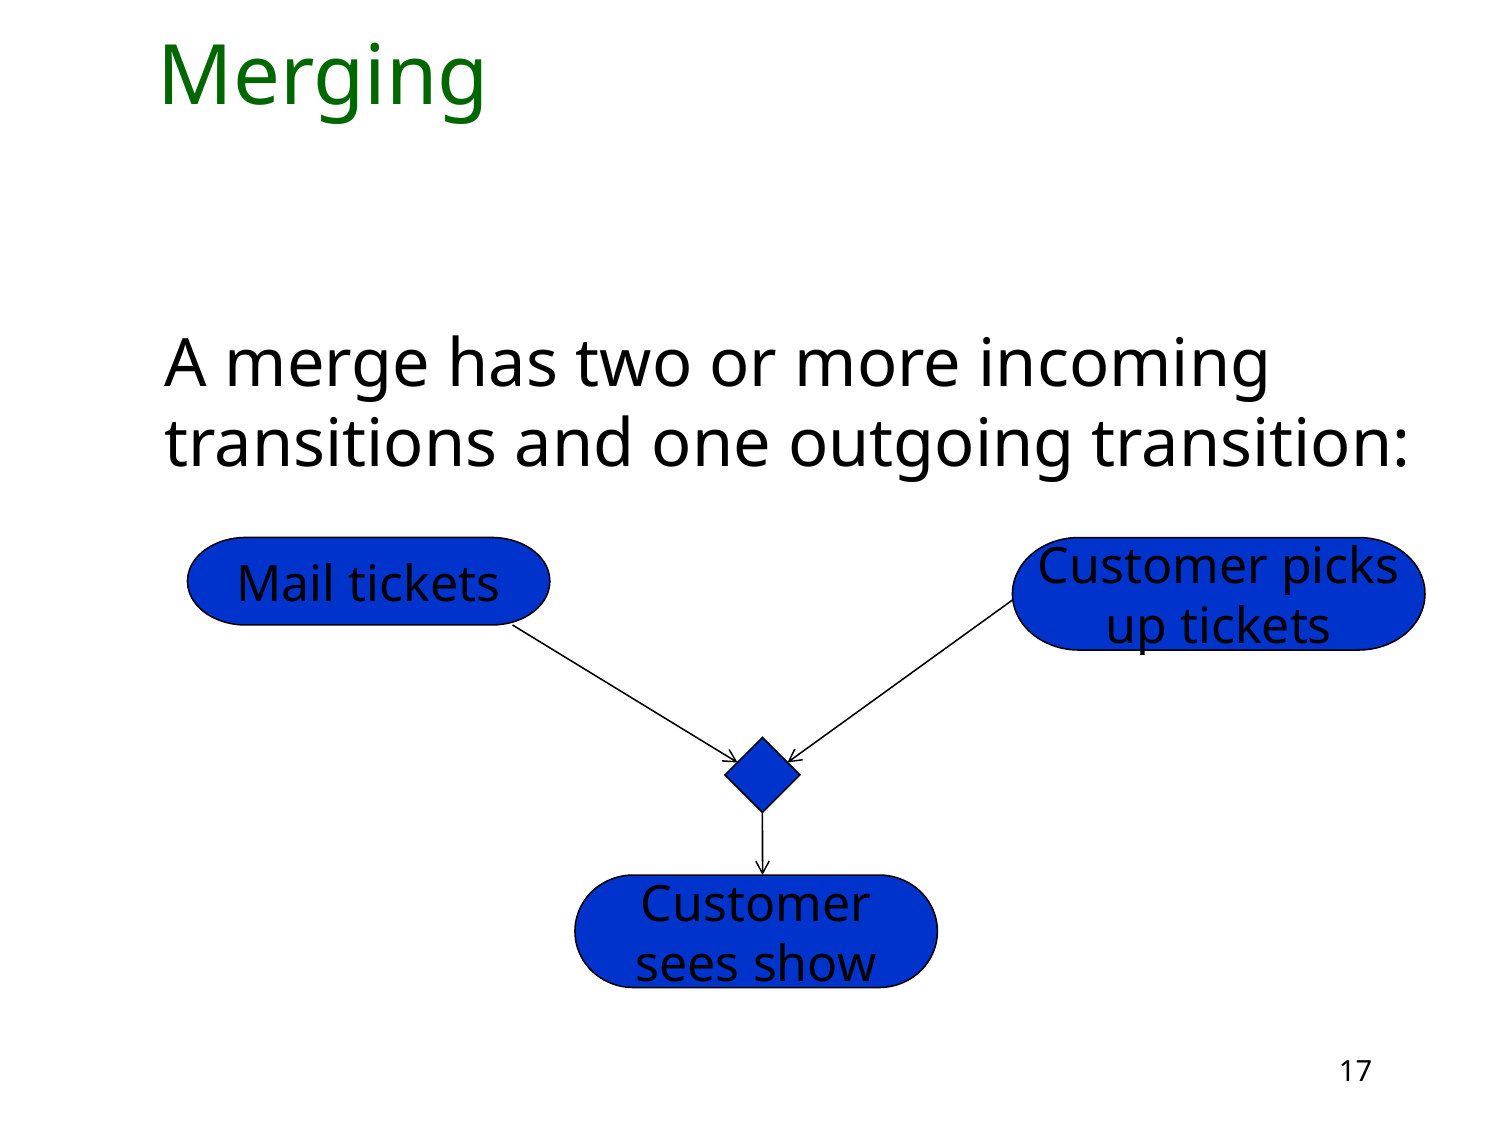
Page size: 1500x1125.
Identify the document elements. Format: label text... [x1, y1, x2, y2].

text_box [755, 812, 770, 875]
slide_number 17 [1074, 1024, 1388, 1101]
title Merging [142, 12, 1483, 129]
text_box [724, 737, 800, 812]
text_box Customer picks up tickets [1012, 537, 1426, 651]
text_box Mail tickets [187, 537, 550, 625]
list A merge has two or more incoming transitions and one outgoing transition: [149, 312, 1481, 1001]
text_box [787, 600, 1012, 763]
text_box Customer sees show [574, 875, 938, 988]
text_box [512, 624, 738, 763]
